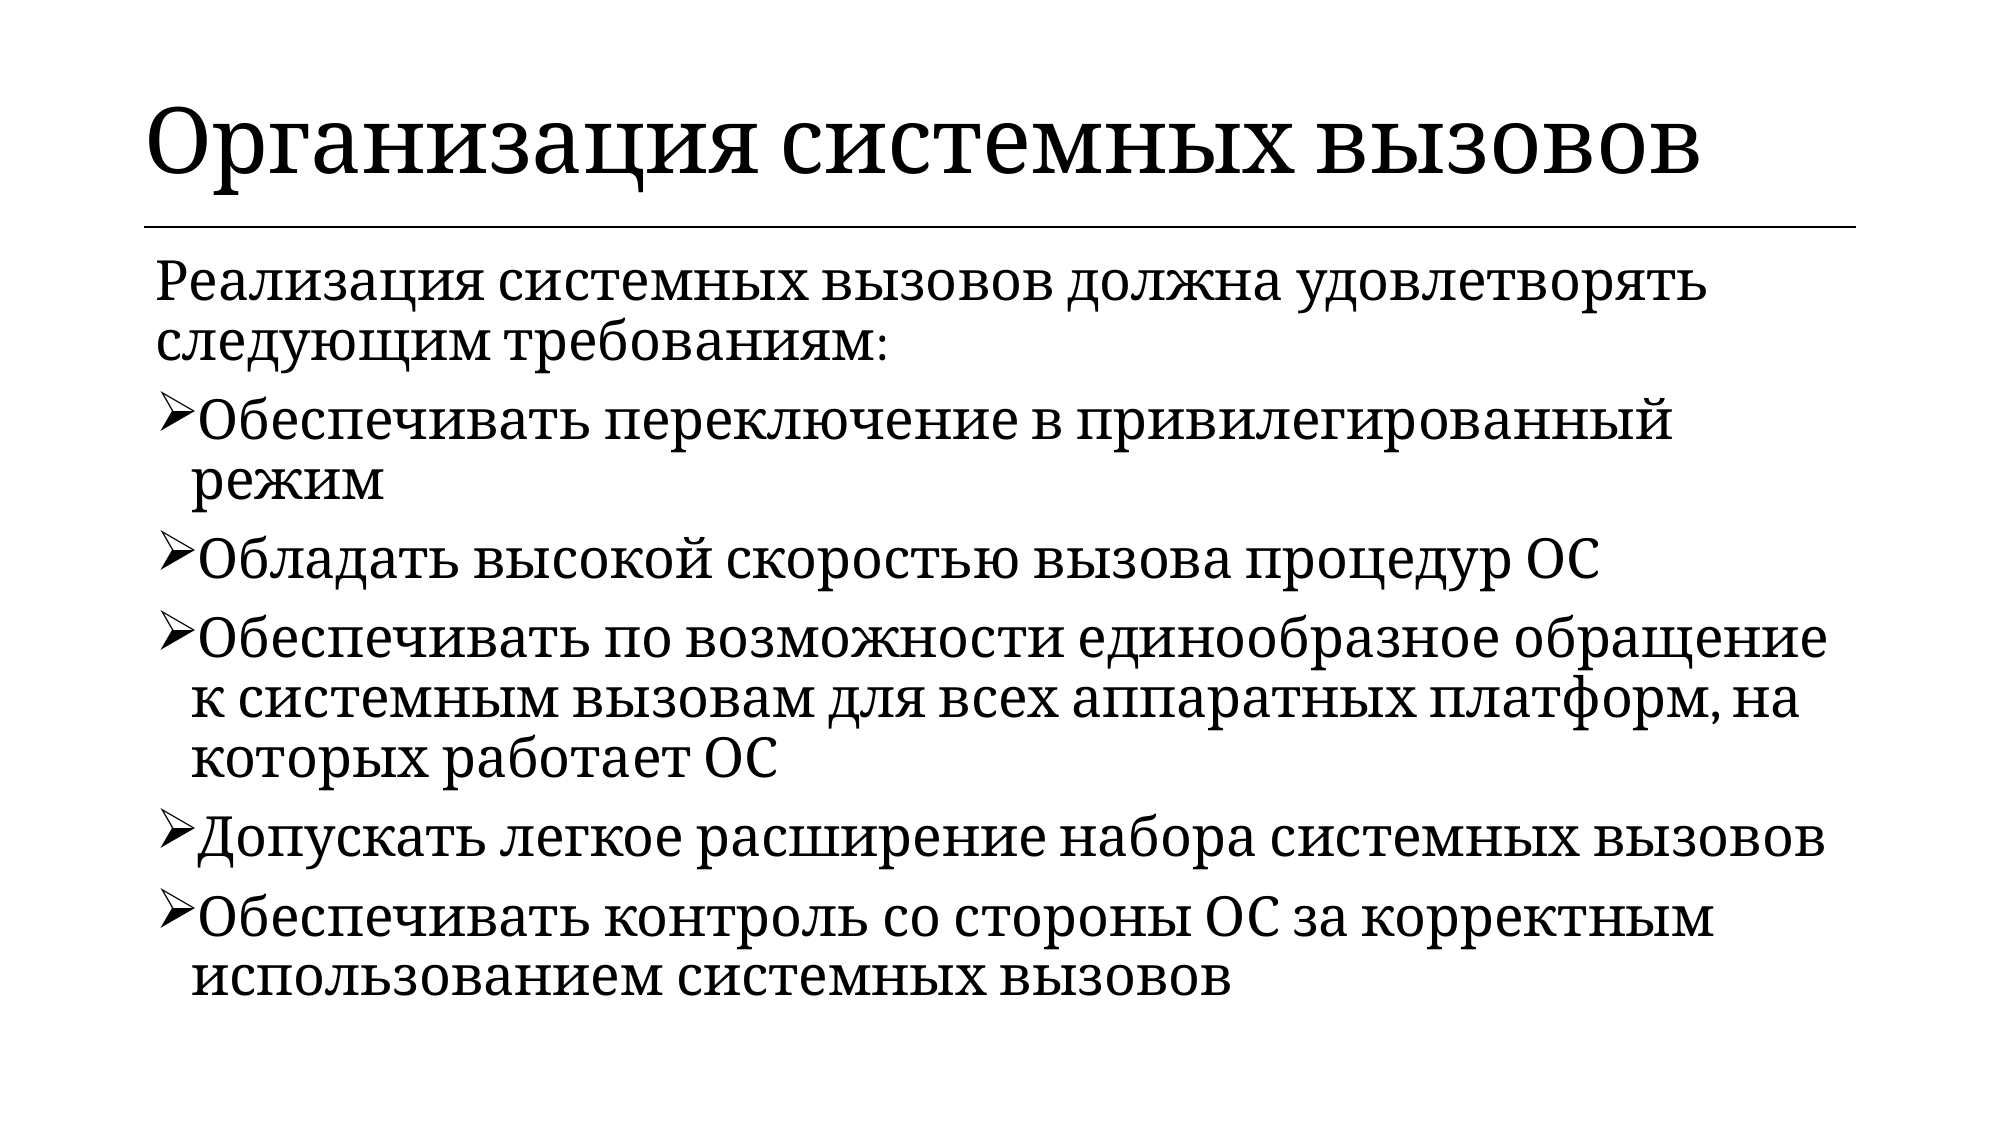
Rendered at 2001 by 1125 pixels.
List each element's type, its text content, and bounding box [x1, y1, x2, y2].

list Реализация системных вызовов должна удовлетворять следующим требованиям: Обеспечивать переключение в привилегированный режим Обладать высокой скоростью вызова процедур ОС Обеспечивать по возможности единообразное обращение к системным вызовам для всех аппаратных платформ, на которых работает ОС Допускать легкое расширение набора системных вызовов Обеспечивать контроль со стороны ОС за корректным использованием системных вызовов [140, 245, 1860, 1066]
table_header Организация системных вызовов [144, 60, 1856, 226]
